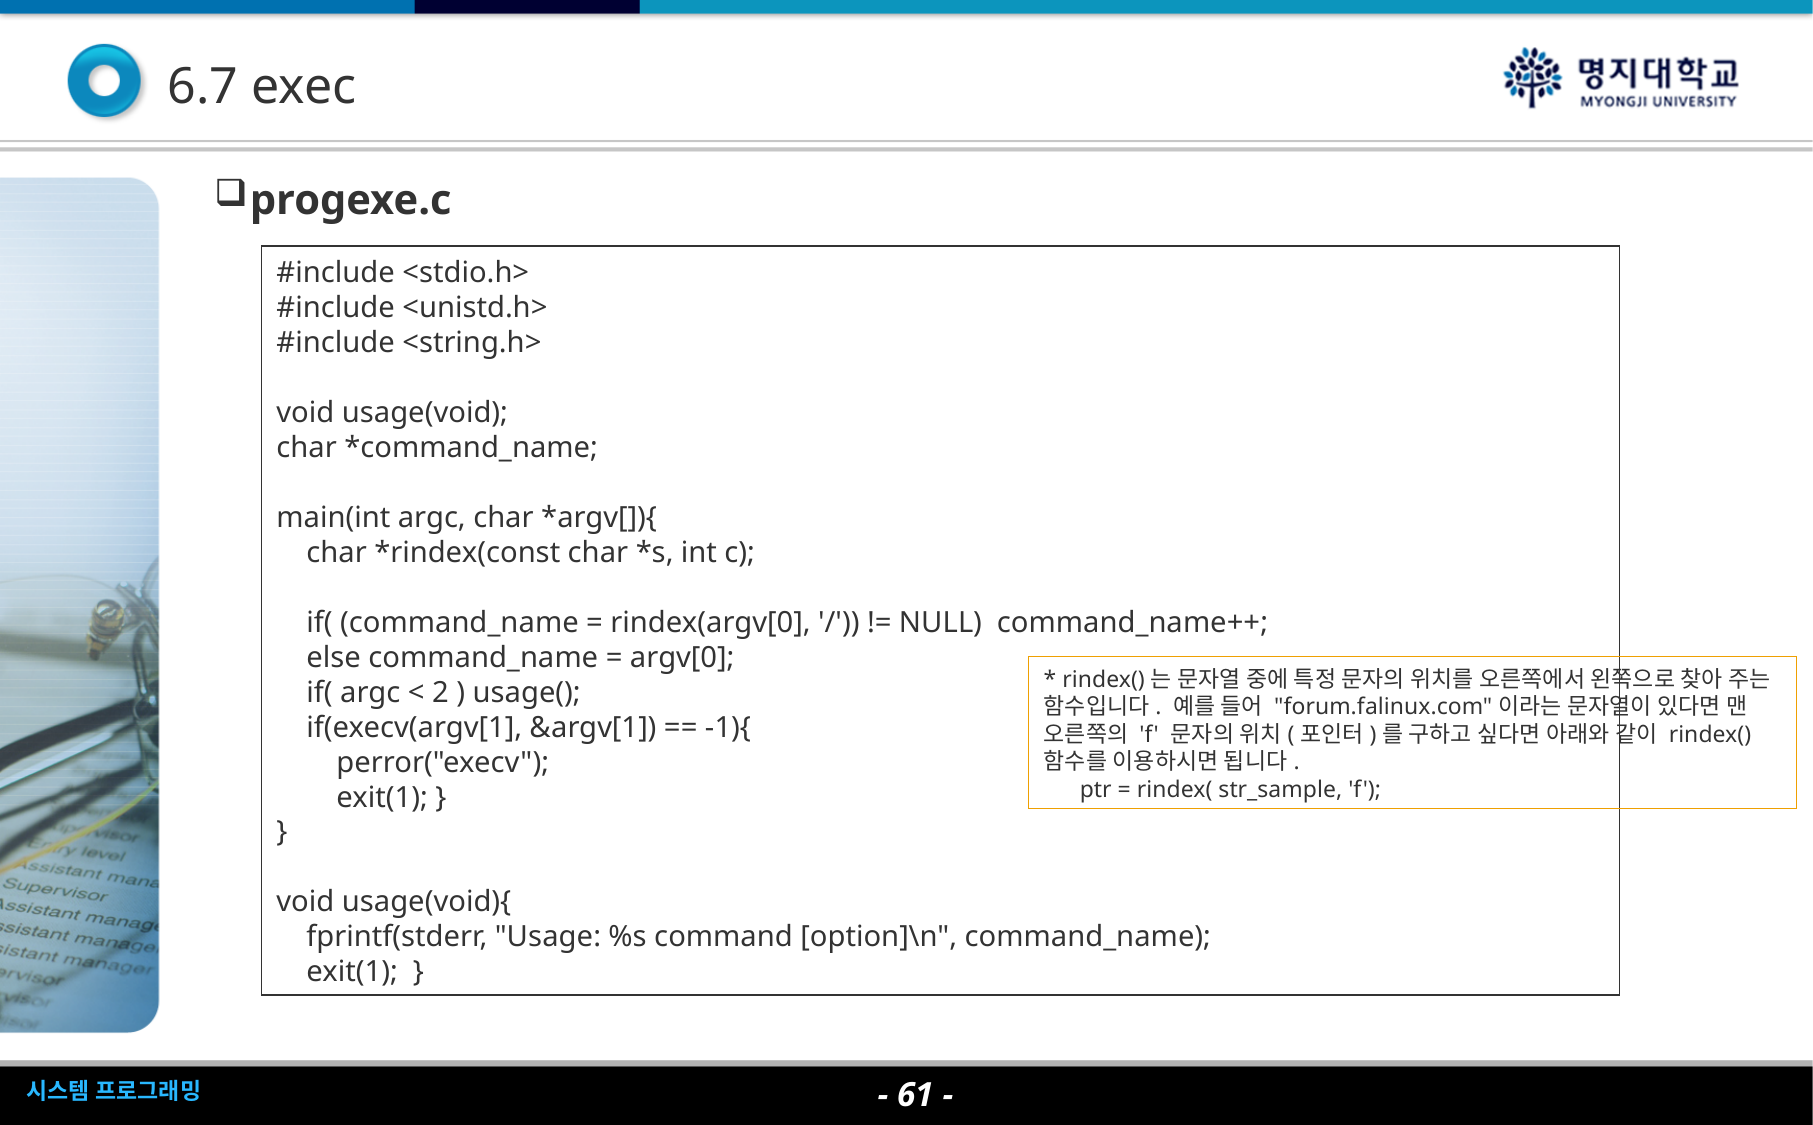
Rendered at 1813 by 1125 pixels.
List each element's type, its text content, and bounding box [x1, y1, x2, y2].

picture [0, 0, 1813, 1125]
text_box progexe.c [197, 163, 1662, 232]
text_box #include <stdio.h> #include <unistd.h> #include <string.h> void usage(void); char *command_name; main(int argc, char *argv[]){ char *rindex(const char *s, int c); if( (command_name = rindex(argv[0], '/')) != NULL) command_name++; else command_name = argv[0]; if( argc < 2 ) usage(); if(execv(argv[1], &argv[1]) == -1){ perror("execv"); exit(1); } } void usage(void){ fprintf(stderr, "Usage: %s command [option]\n", command_name); exit(1); } [261, 246, 1620, 995]
text_box * rindex()는 문자열 중에 특정 문자의 위치를 오른쪽에서 왼쪽으로 찾아 주는 함수입니다. 예를 들어 "forum.falinux.com"이라는 문자열이 있다면 맨 오른쪽의 'f' 문자의 위치(포인터)를 구하고 싶다면 아래와 같이 rindex()함수를 이용하시면 됩니다. ptr = rindex( str_sample, 'f'); [1028, 656, 1797, 809]
text_box 6.7 exec [150, 38, 1797, 129]
text_box - <숫자> - [819, 1065, 1012, 1125]
